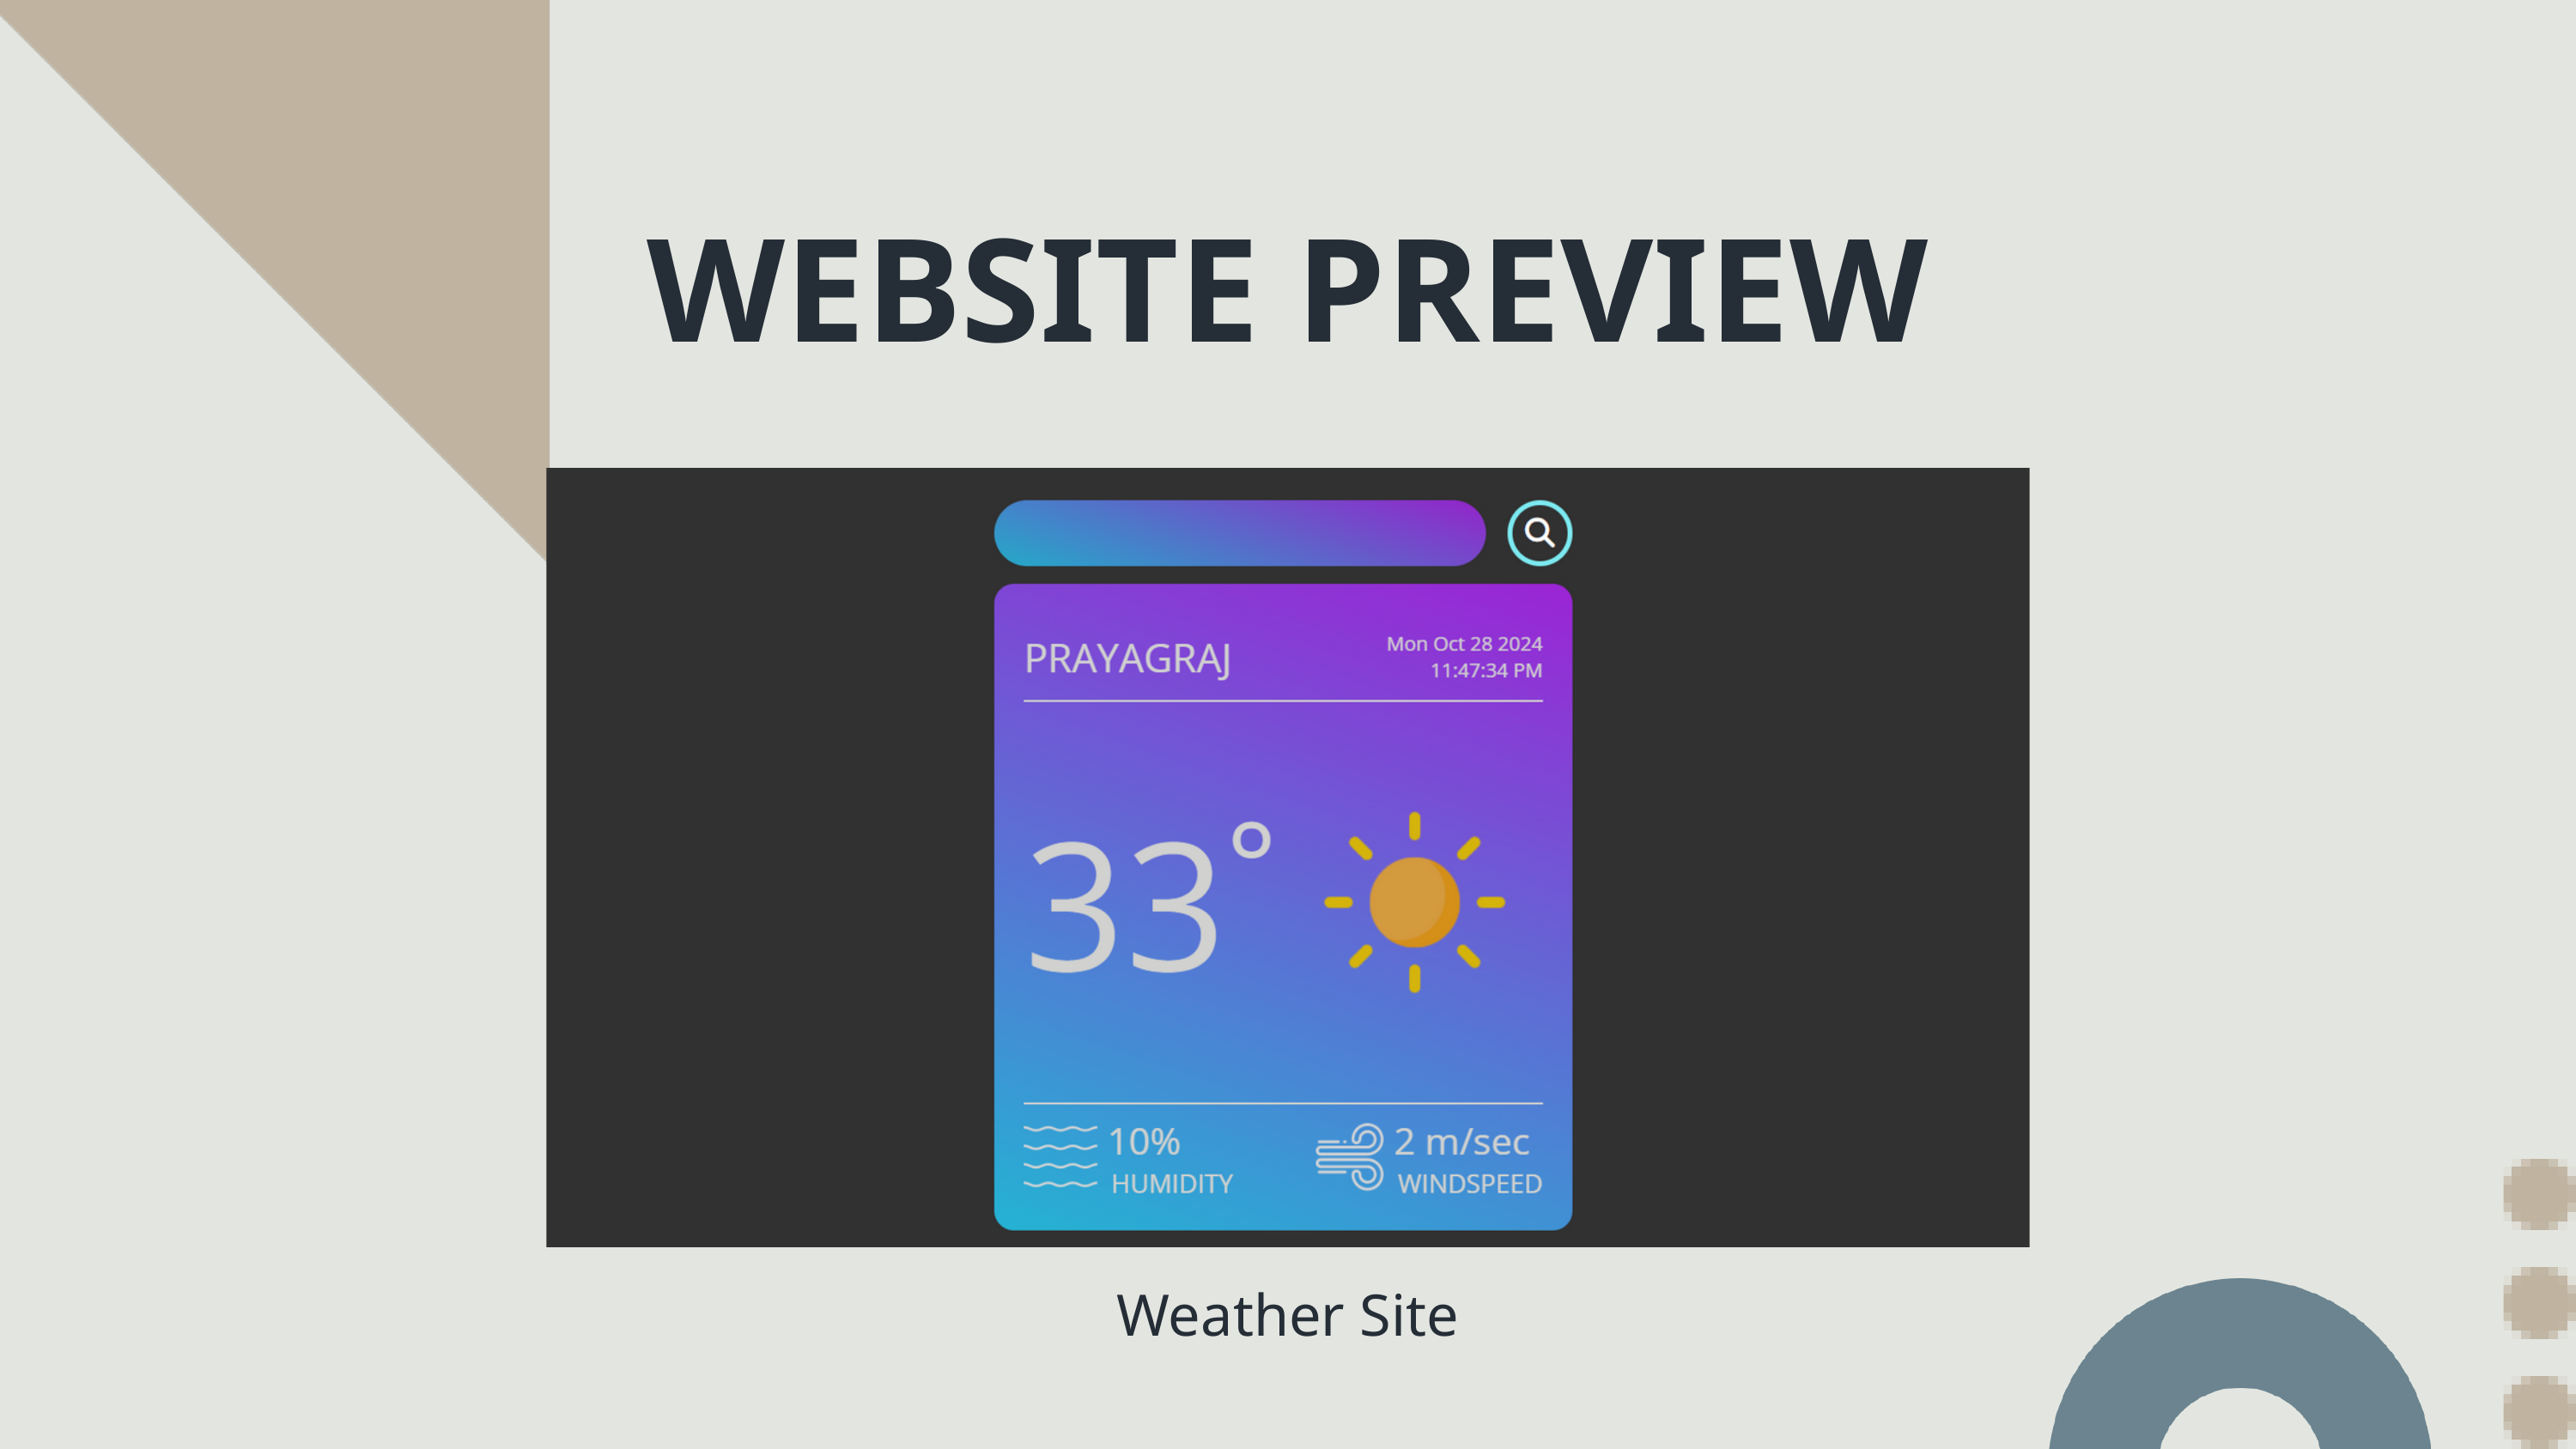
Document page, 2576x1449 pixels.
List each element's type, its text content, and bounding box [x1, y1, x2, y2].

text_box [0, 0, 550, 565]
text_box [2048, 1278, 2432, 1449]
text_box Weather Site [492, 1267, 2084, 1348]
text_box [546, 468, 2030, 1247]
text_box WEBSITE PREVIEW [550, 256, 2277, 372]
text_box [2503, 1159, 2576, 1449]
